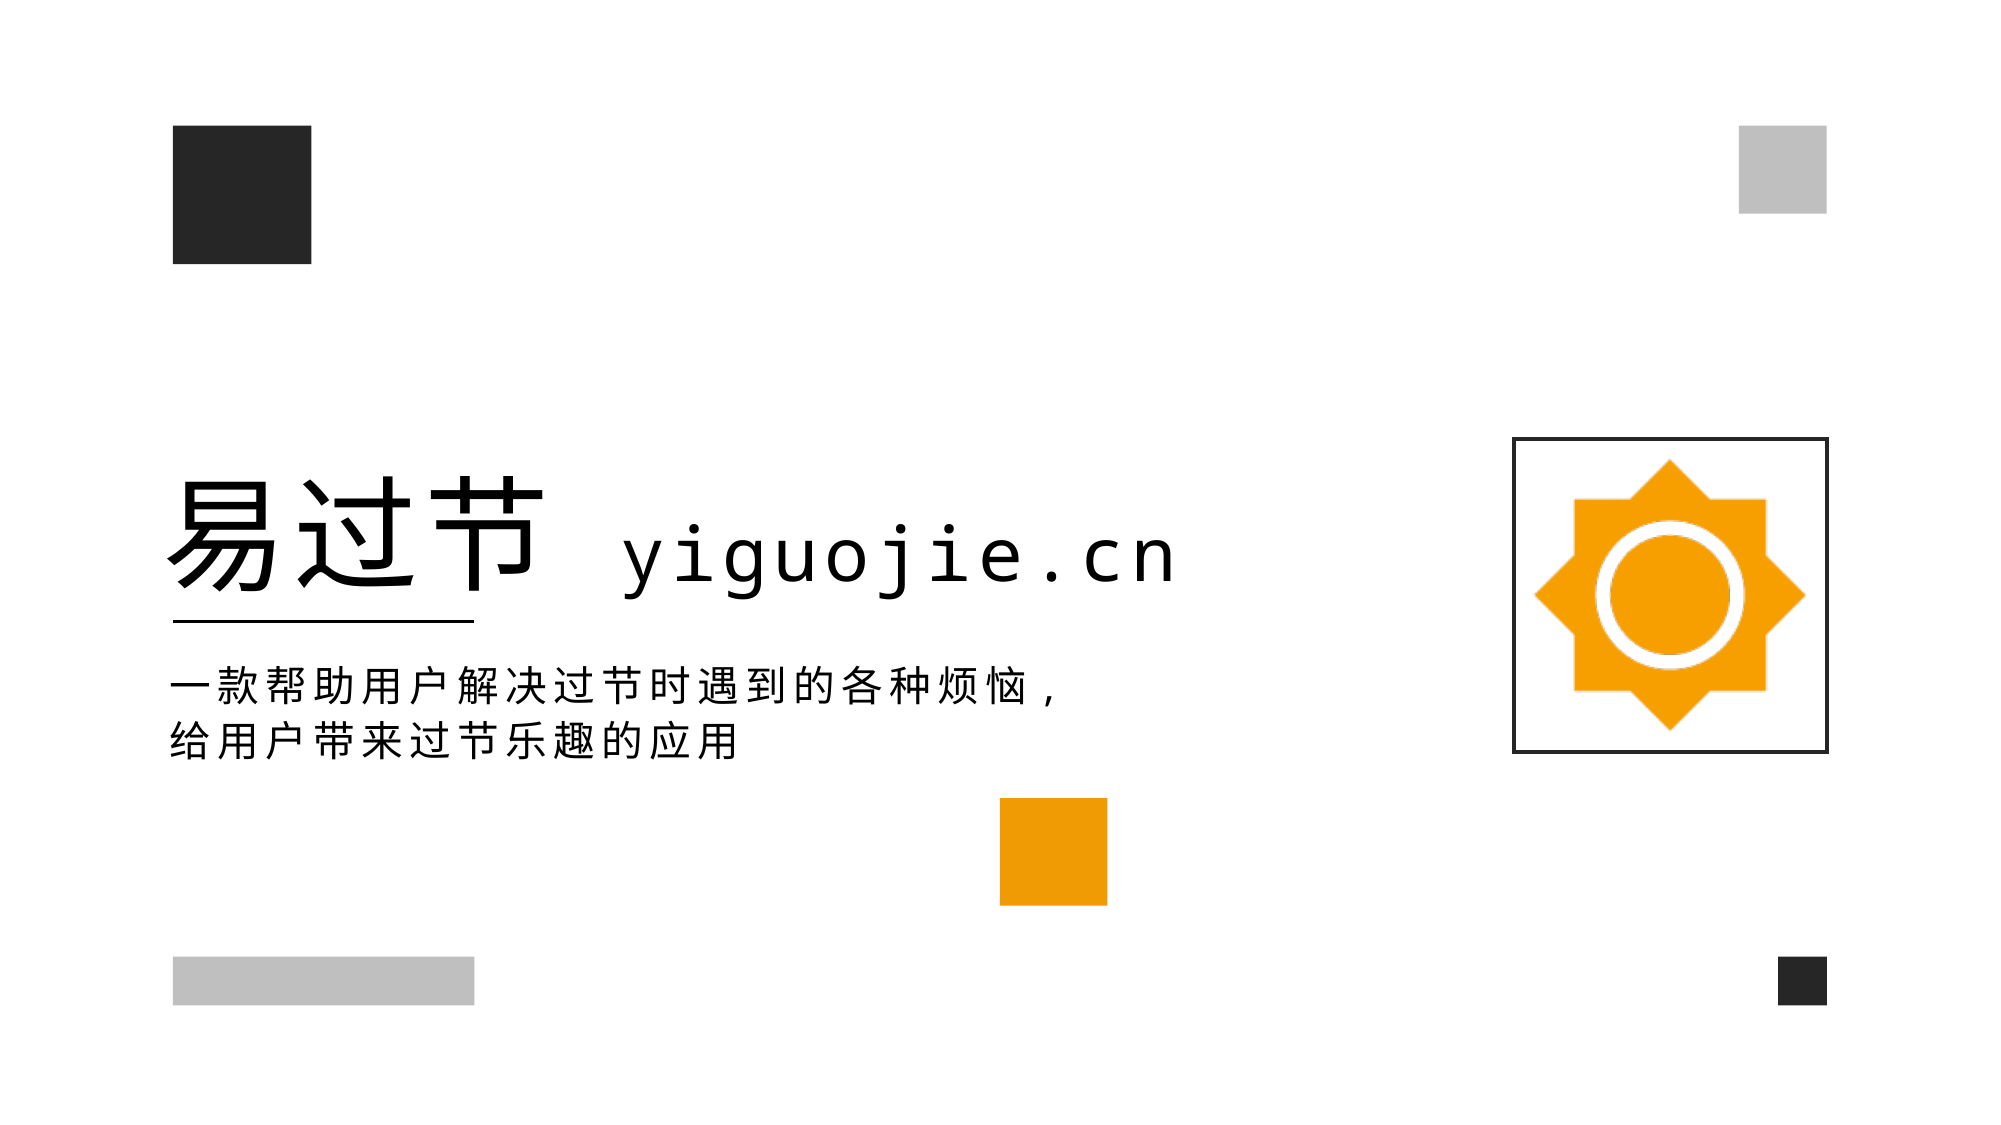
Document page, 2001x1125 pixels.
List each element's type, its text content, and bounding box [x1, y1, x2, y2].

text_box [999, 797, 1108, 907]
text_box [172, 956, 475, 1006]
text_box [172, 125, 312, 265]
picture [1514, 439, 1827, 752]
text_box [1738, 125, 1828, 215]
text_box 易过节 yiguojie.cn [147, 449, 1331, 614]
text_box 一款帮助用户解决过节时遇到的各种烦恼, 给用户带来过节乐趣的应用 [154, 647, 1170, 773]
text_box [1777, 956, 1828, 1006]
